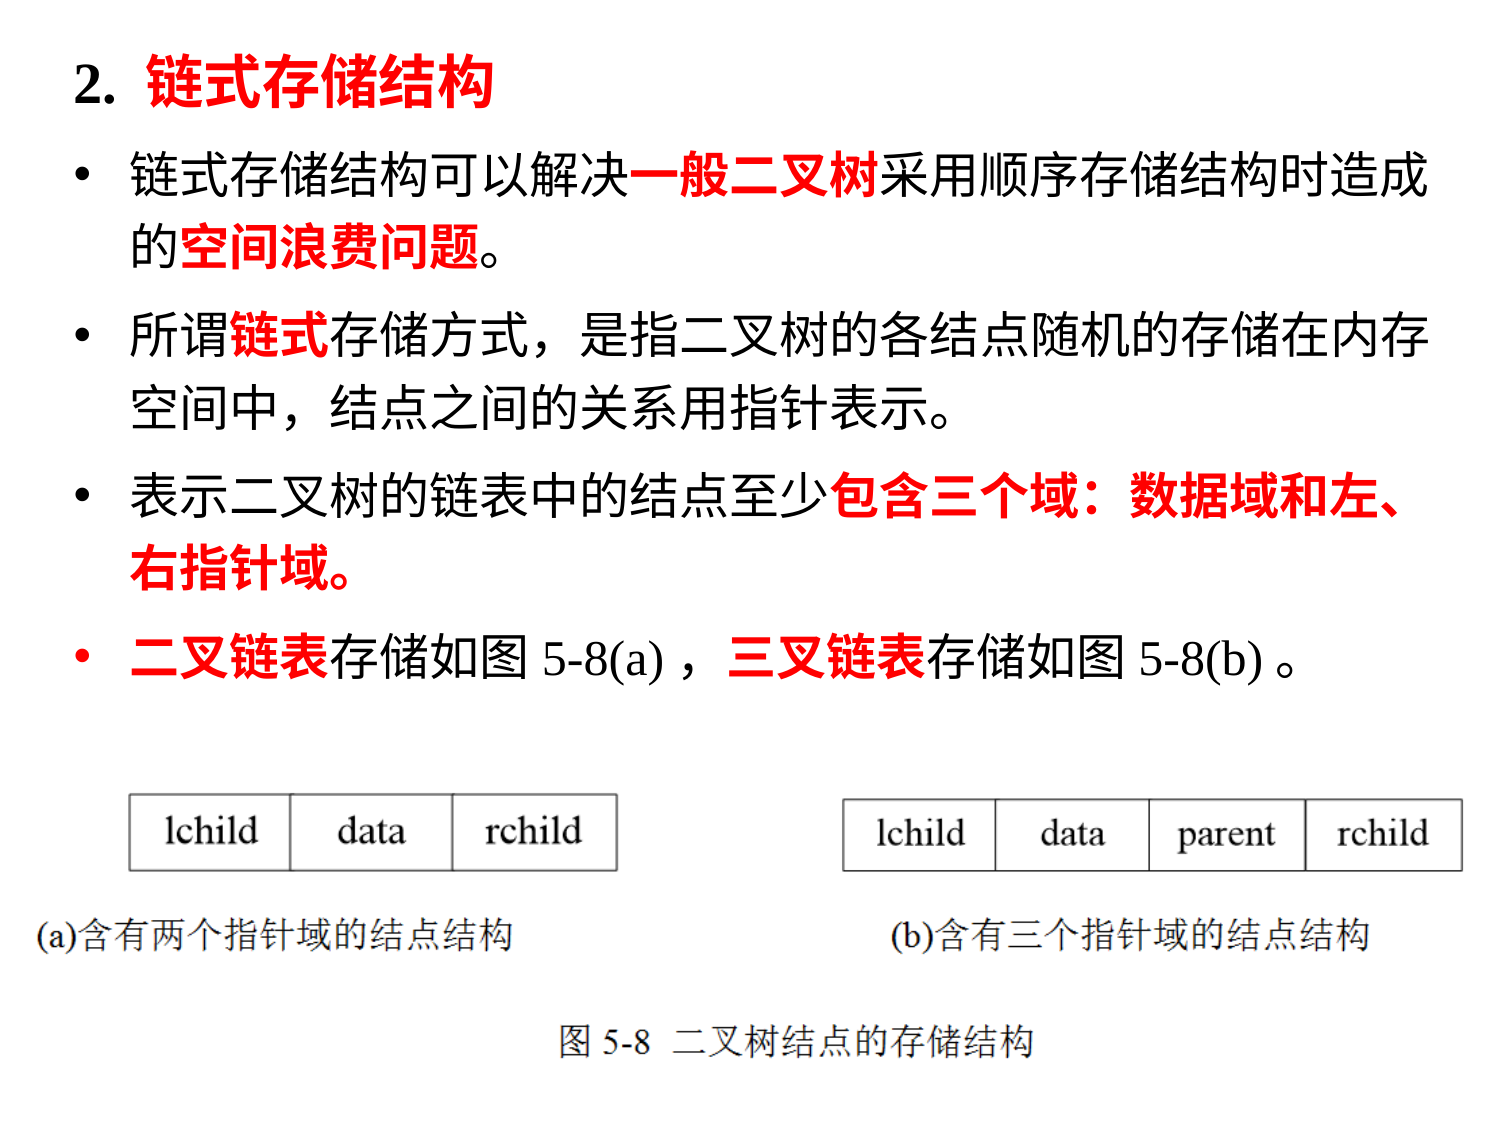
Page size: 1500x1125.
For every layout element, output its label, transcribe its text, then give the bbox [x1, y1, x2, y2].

list 2. 链式存储结构 链式存储结构可以解决一般二叉树采用顺序存储结构时造成的空间浪费问题。 所谓链式存储方式，是指二叉树的各结点随机的存储在内存空间中，结点之间的关系用指针表示。 表示二叉树的链表中的结点至少包含三个域：数据域和左、右指针域。 二叉链表存储如图5-8(a)，三叉链表存储如图5-8(b)。 [58, 23, 1454, 752]
picture [11, 773, 1482, 1065]
